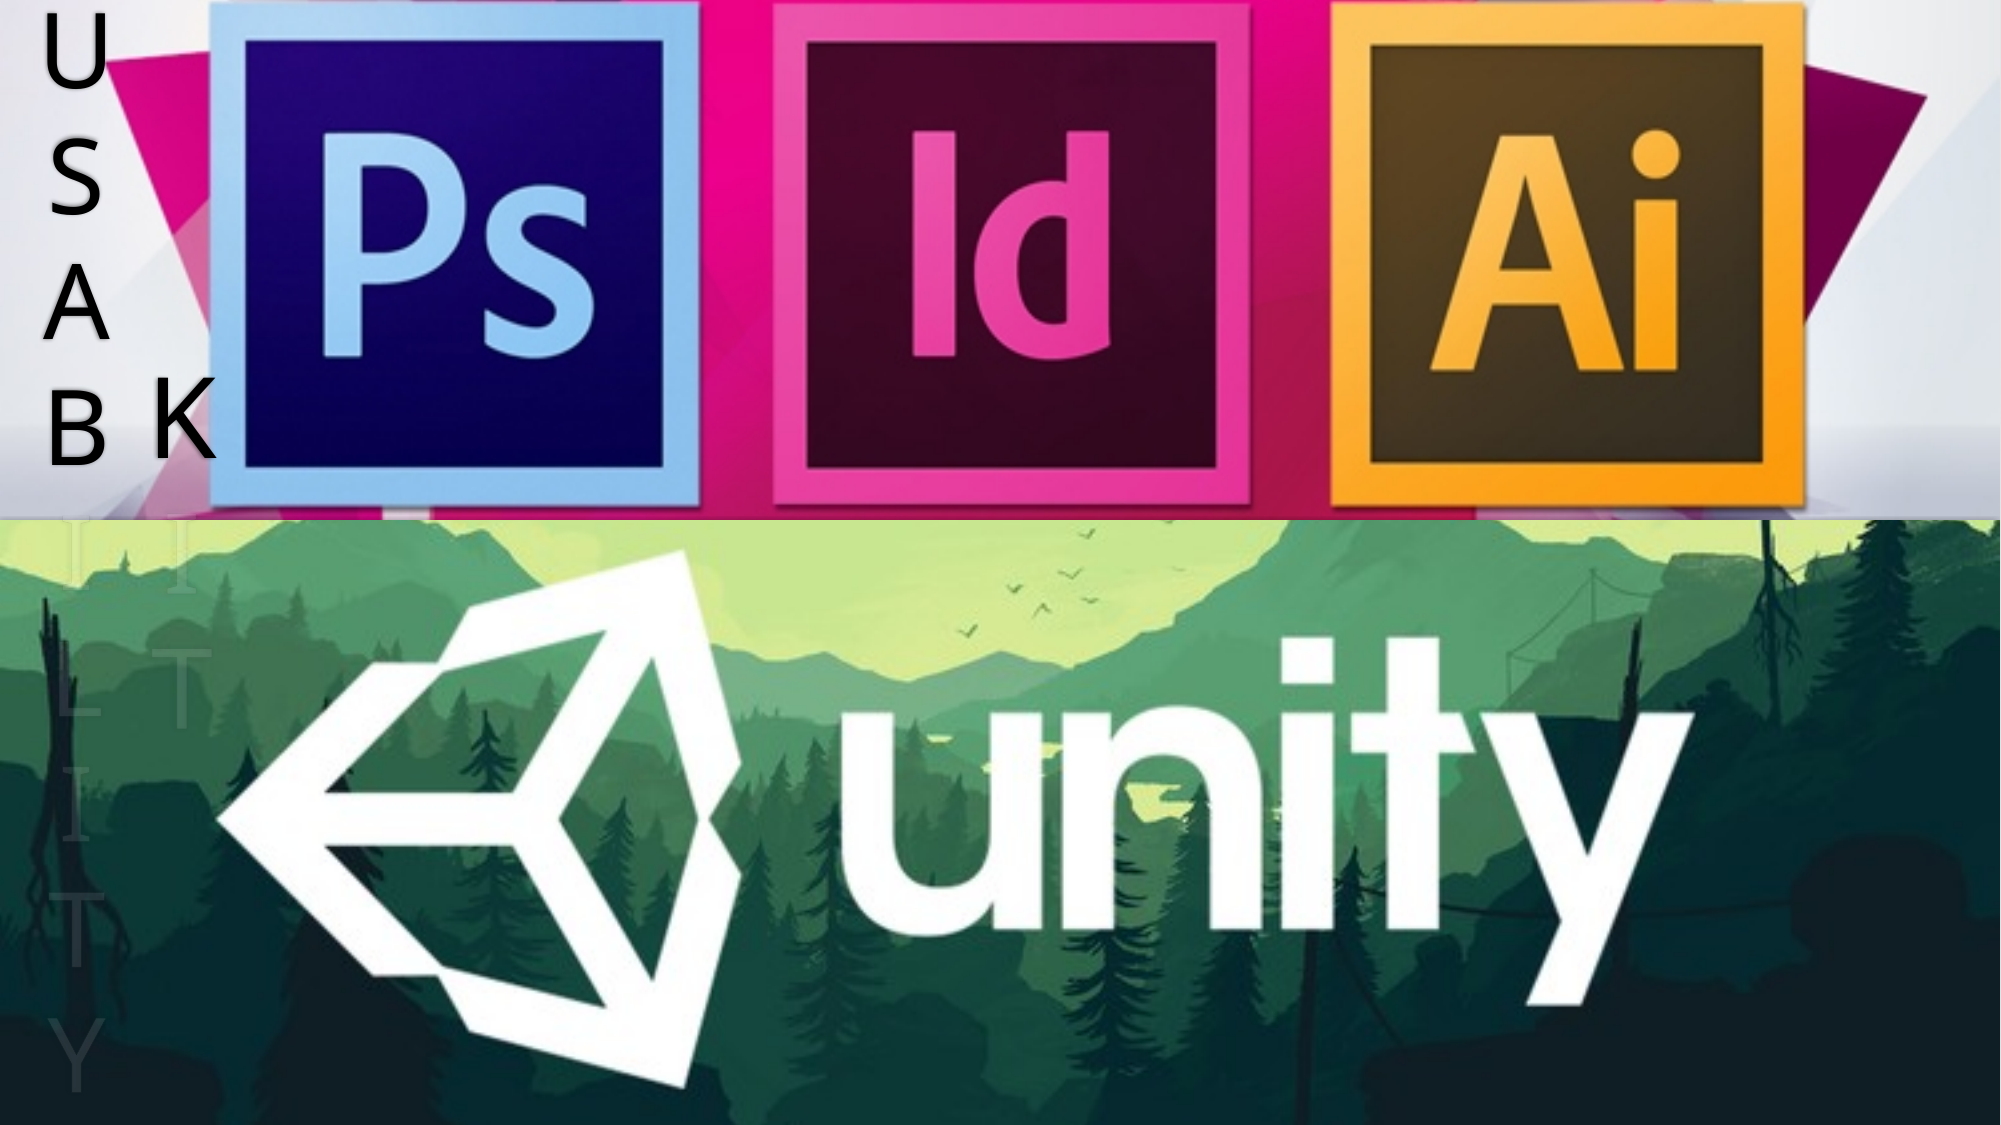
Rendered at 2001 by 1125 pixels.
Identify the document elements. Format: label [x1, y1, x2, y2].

picture [0, 0, 2000, 520]
list [0, 520, 2000, 1125]
